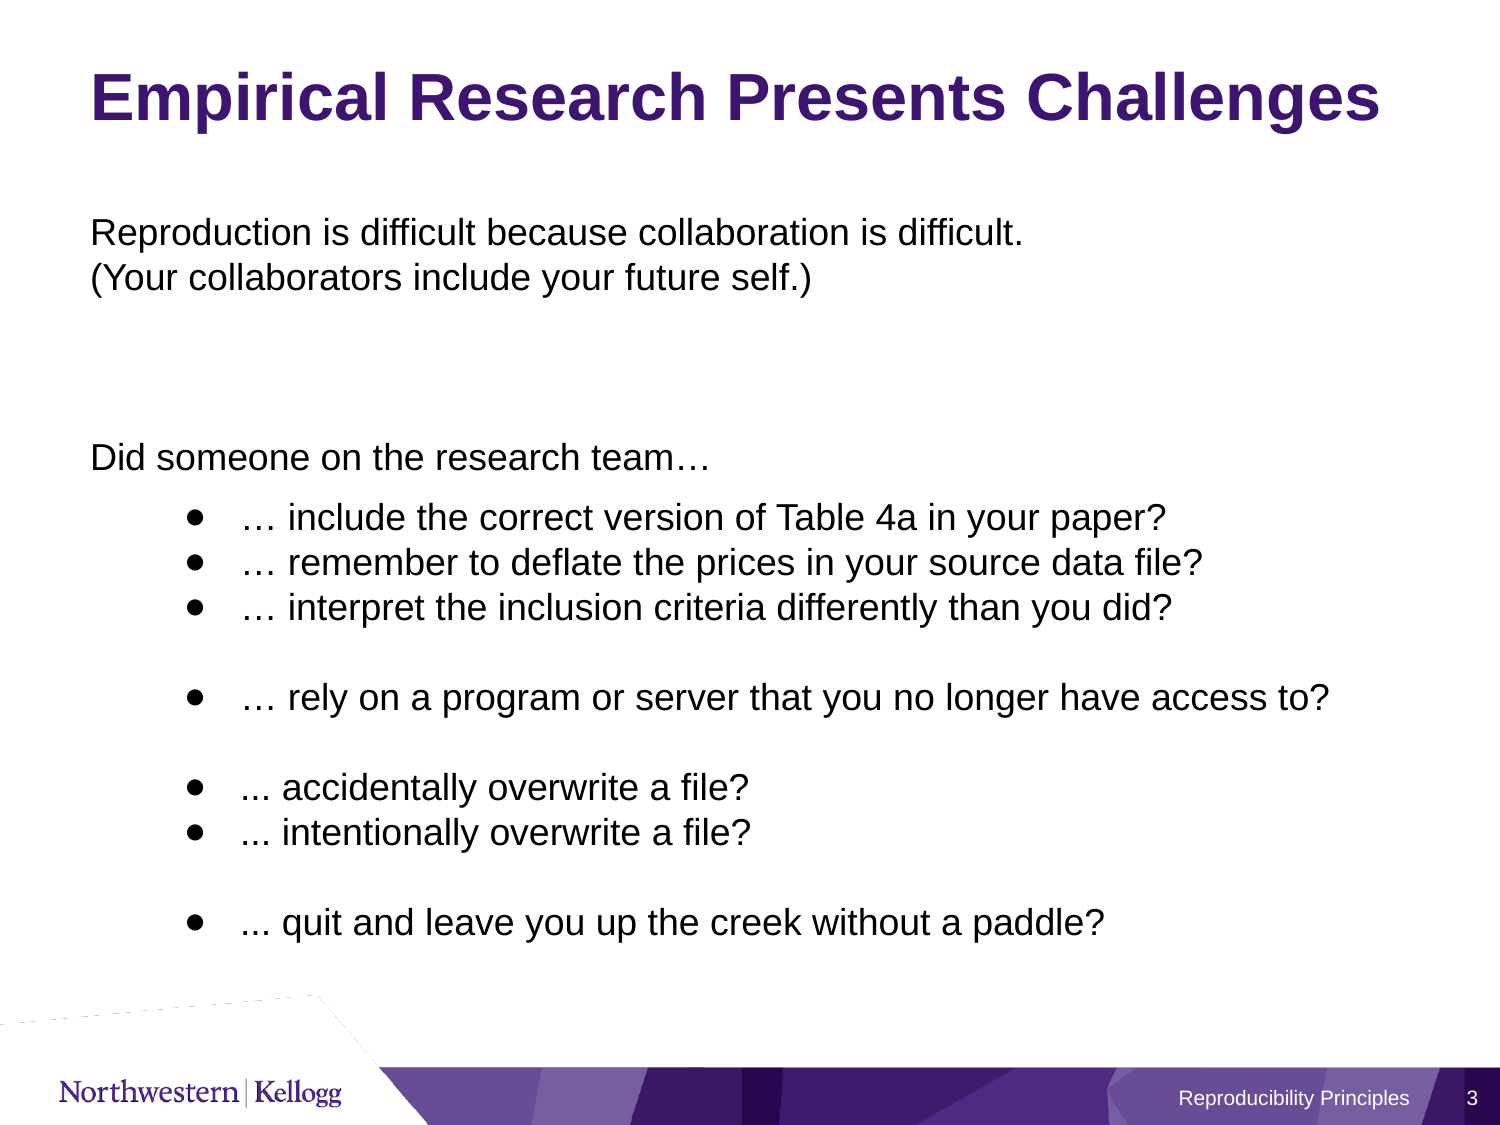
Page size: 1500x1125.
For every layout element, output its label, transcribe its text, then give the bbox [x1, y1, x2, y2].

picture [0, 0, 1500, 1125]
footer Reproducibility Principles [750, 1068, 1425, 1125]
title Empirical Research Presents Challenges [75, 0, 1425, 188]
slide_number 3 [1425, 1067, 1494, 1125]
text_box Reproduction is difficult because collaboration is difficult. (Your collaborators include your future self.) Did someone on the research team… … include the correct version of Table 4a in your paper? … remember to deflate the prices in your source data file? … interpret the inclusion criteria differently than you did? … rely on a program or server that you no longer have access to? ... accidentally overwrite a file? ... intentionally overwrite a file? ... quit and leave you up the creek without a paddle? [74, 200, 1438, 1068]
